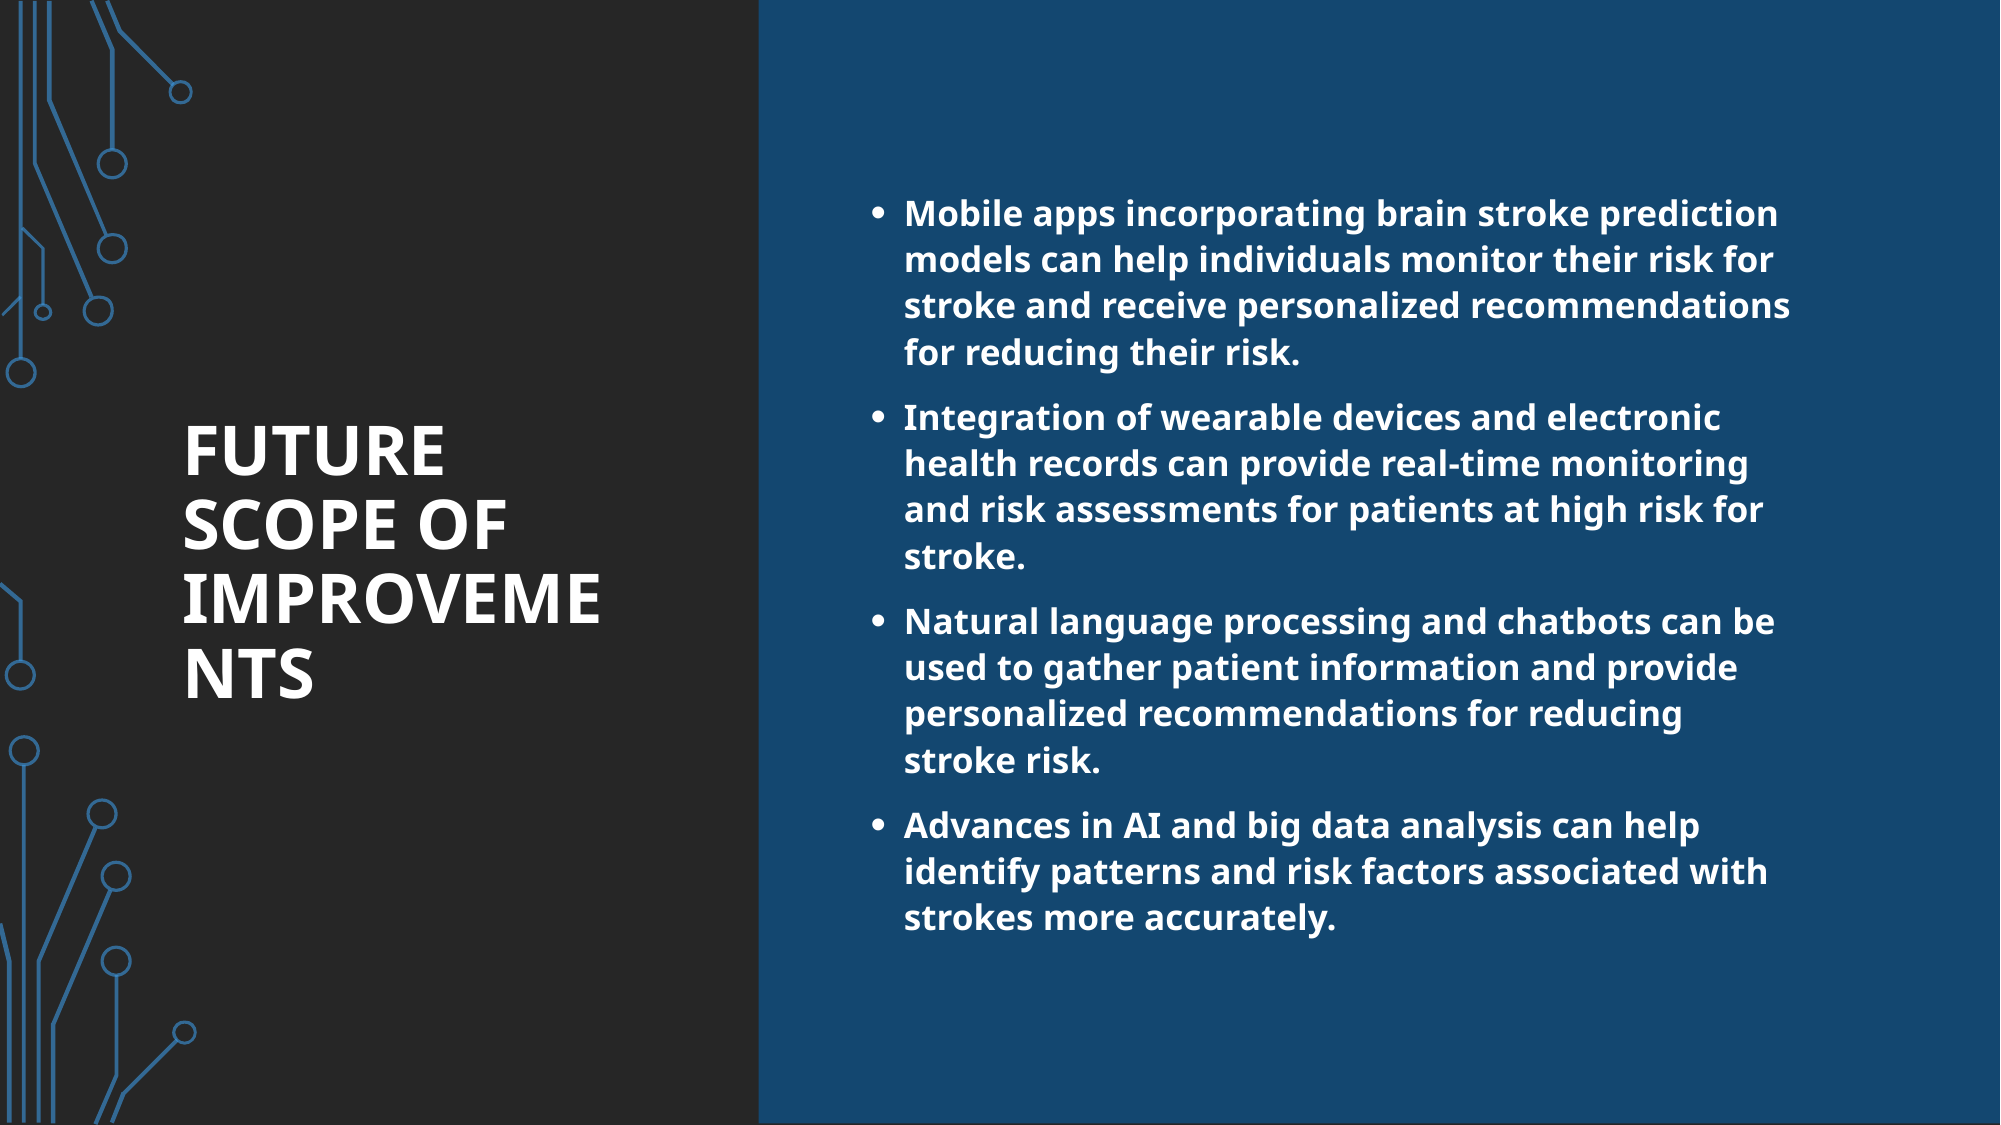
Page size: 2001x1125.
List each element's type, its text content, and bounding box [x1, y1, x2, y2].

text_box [0, 0, 199, 1125]
list Mobile apps incorporating brain stroke prediction models can help individuals monitor their risk for stroke and receive personalized recommendations for reducing their risk. Integration of wearable devices and electronic health records can provide real-time monitoring and risk assessments for patients at high risk for stroke. Natural language processing and chatbots can be used to gather patient information and provide personalized recommendations for reducing stroke risk. Advances in AI and big data analysis can help identify patterns and risk factors associated with strokes more accurately. [855, 179, 1813, 950]
text_box [199, 0, 2000, 1125]
title Future scope of improvements [199, 179, 670, 950]
text_box [758, 0, 2000, 1124]
